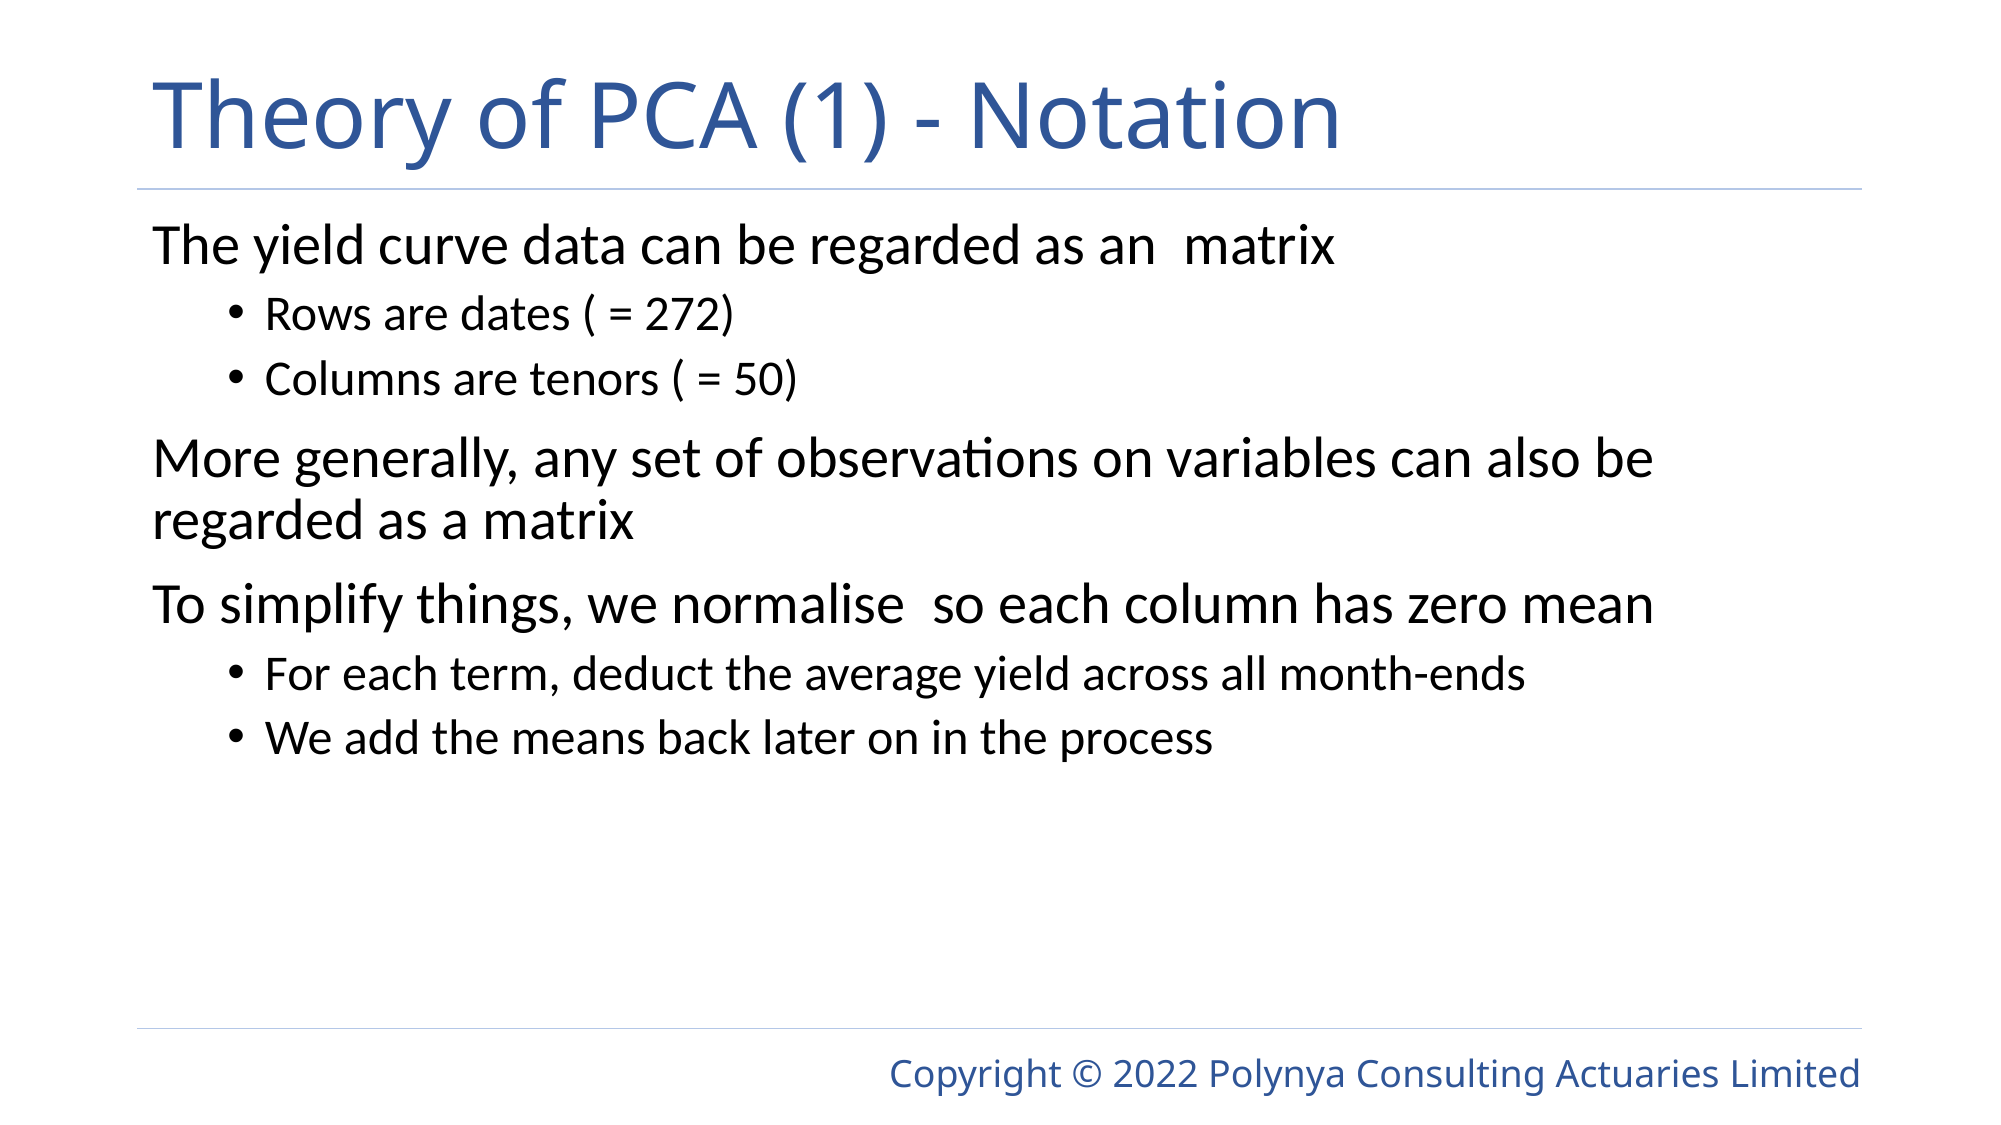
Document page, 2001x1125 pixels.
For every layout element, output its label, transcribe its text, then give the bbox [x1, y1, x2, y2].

title Theory of PCA (1) - Notation [137, 59, 1863, 178]
list The yield curve data can be regarded as an matrix Rows are dates ( = 272) Columns are tenors ( = 50) More generally, any set of observations on variables can also be regarded as a matrix To simplify things, we normalise so each column has zero mean For each term, deduct the average yield across all month-ends We add the means back later on in the process [137, 206, 1863, 1020]
